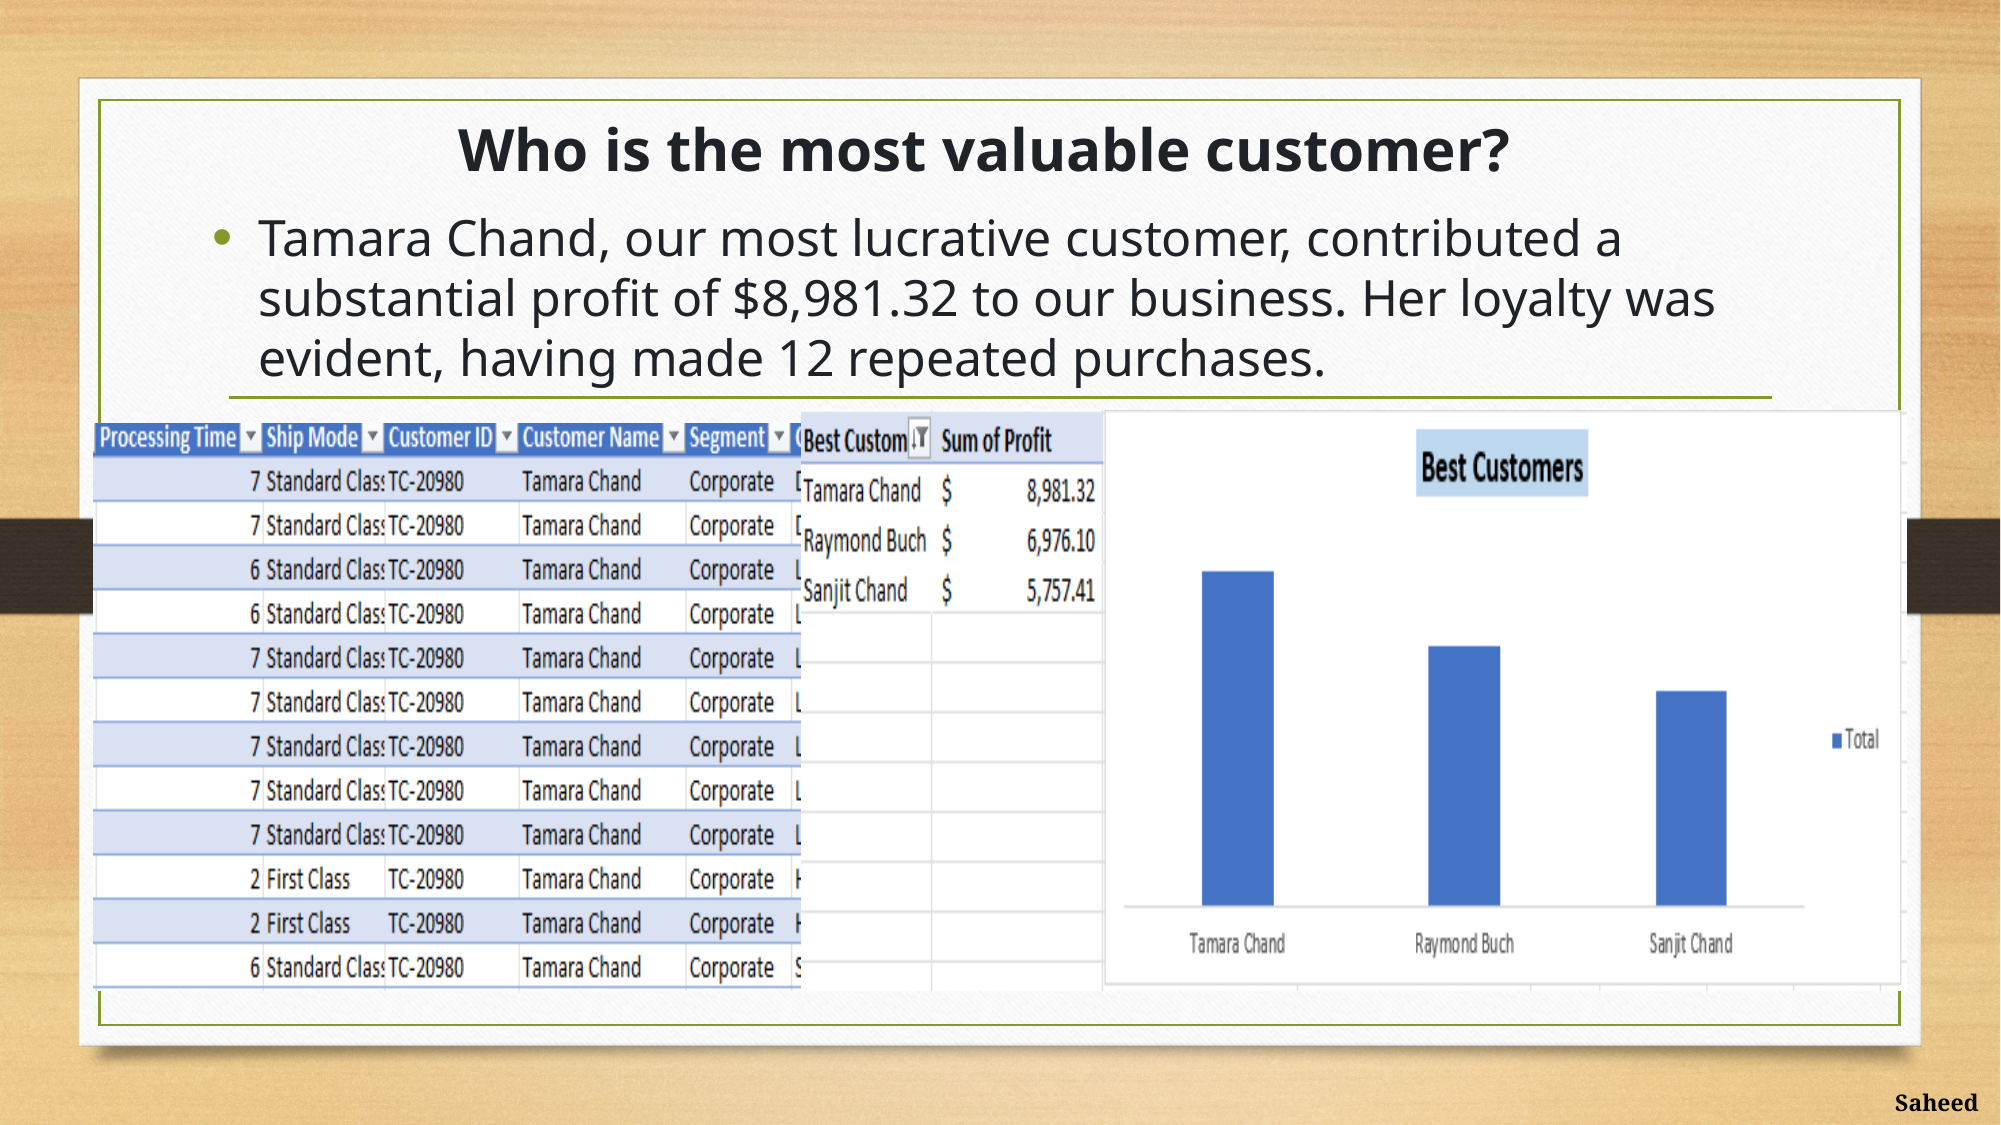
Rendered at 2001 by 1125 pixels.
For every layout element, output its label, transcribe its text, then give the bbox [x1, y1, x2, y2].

list Tamara Chand, our most lucrative customer, contributed a substantial profit of $8,981.32 to our business. Her loyalty was evident, having made 12 repeated purchases. [197, 198, 1773, 423]
title Who is the most valuable customer? [197, 40, 1773, 198]
picture [0, 0, 2001, 1125]
footer Saheed [801, 1079, 2000, 1125]
